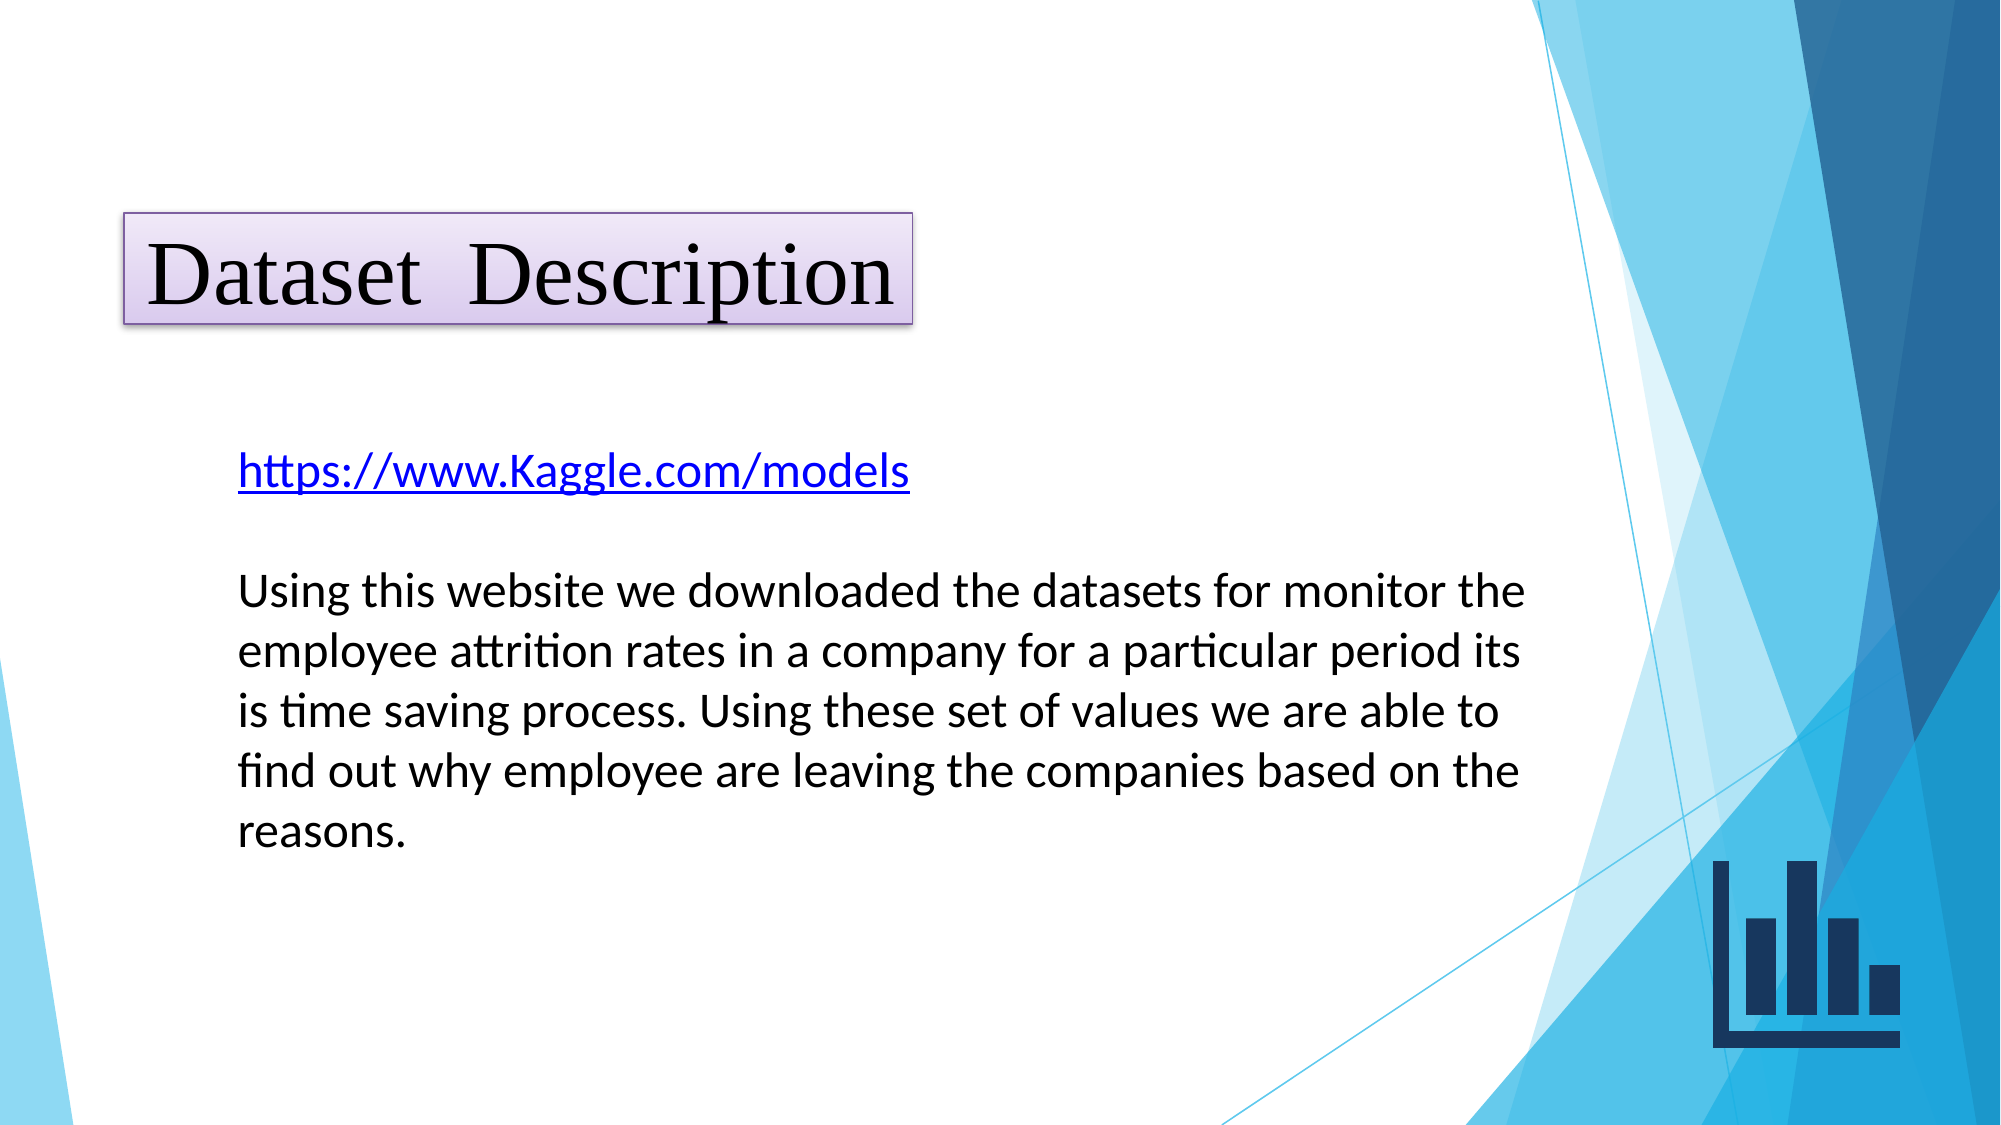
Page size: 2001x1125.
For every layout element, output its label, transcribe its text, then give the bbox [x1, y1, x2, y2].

title Dataset Description [123, 212, 913, 325]
picture [1674, 822, 1938, 1086]
list https://www.Kaggle.com/models Using this website we downloaded the datasets for monitor the employee attrition rates in a company for a particular period its is time saving process. Using these set of values we are able to find out why employee are leaving the companies based on the reasons. [237, 437, 1563, 875]
